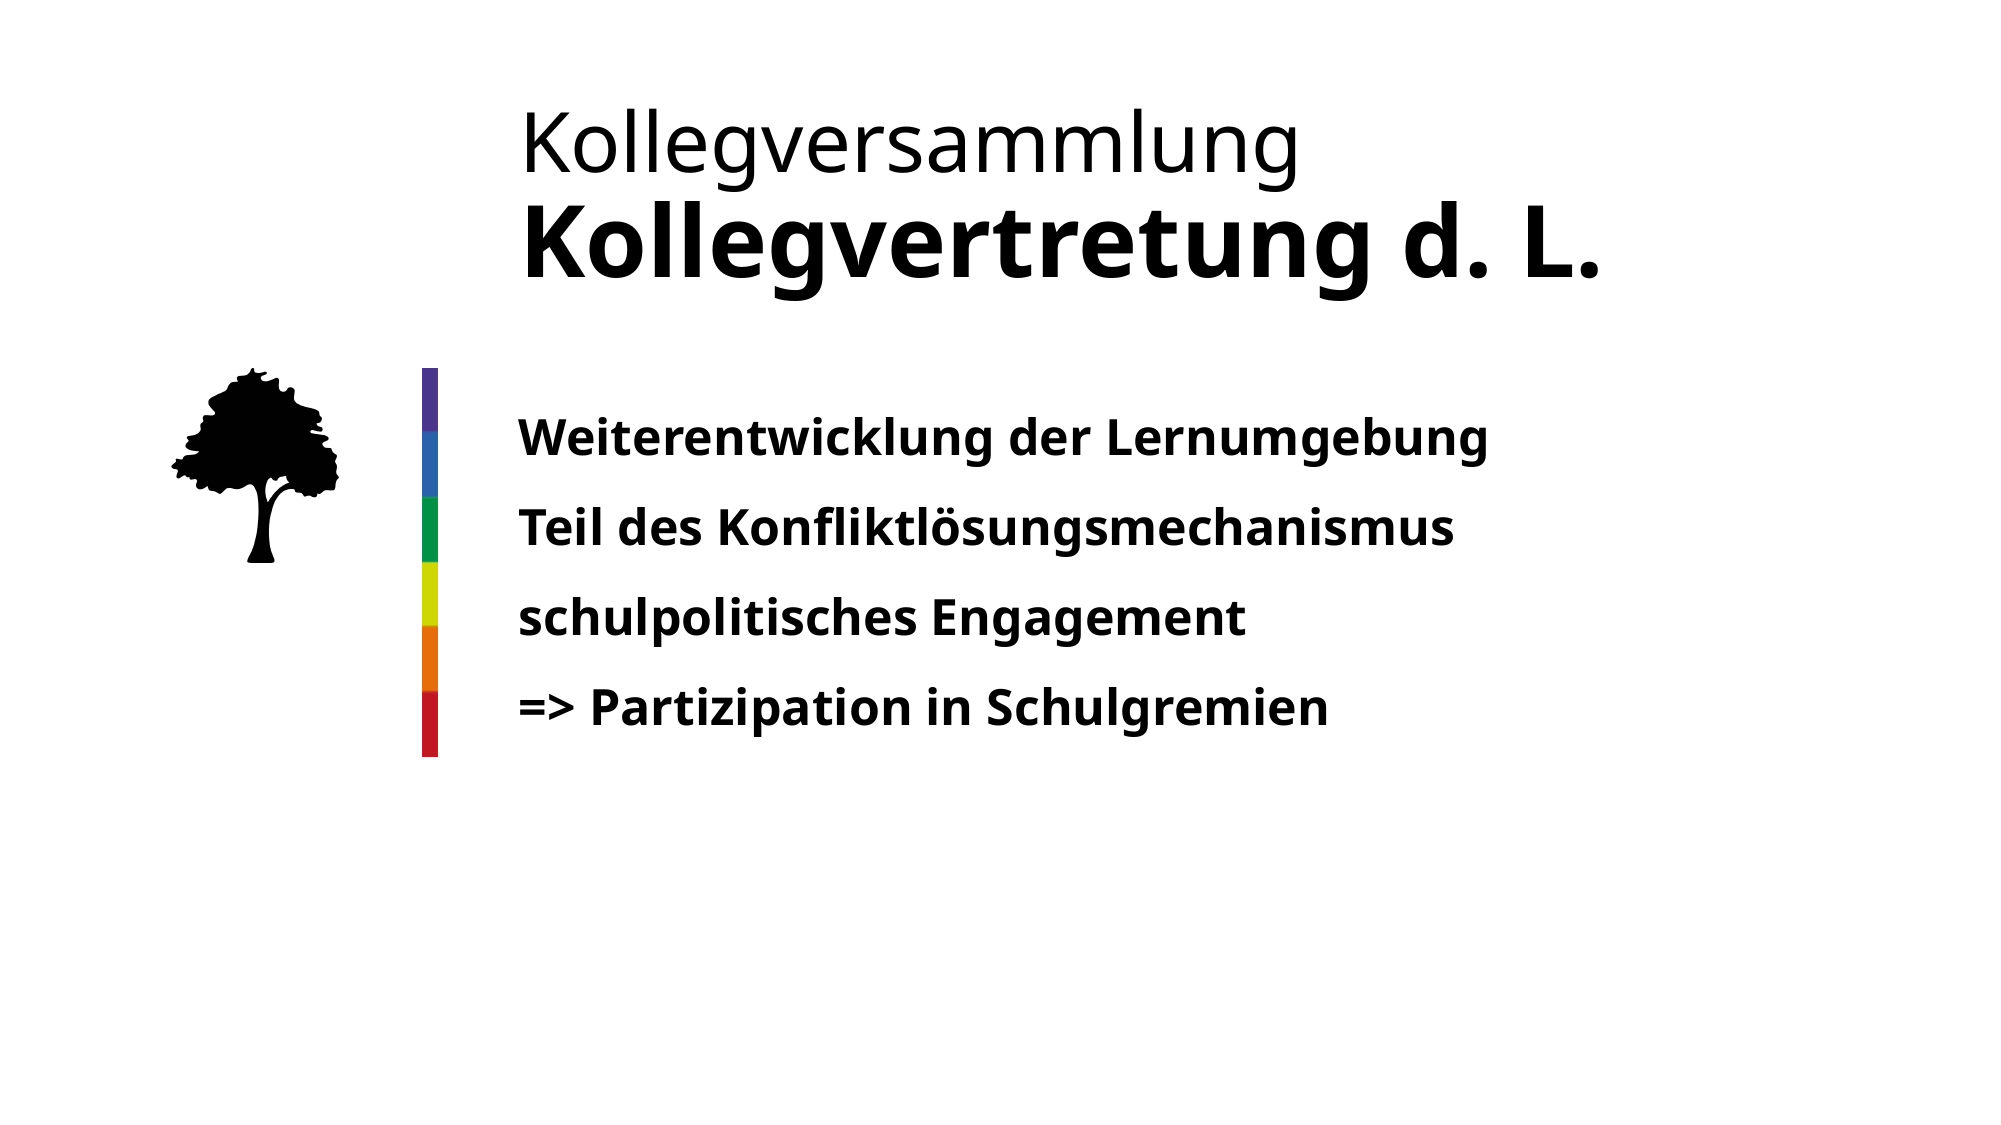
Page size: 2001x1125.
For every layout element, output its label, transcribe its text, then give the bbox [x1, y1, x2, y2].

text_box Weiterentwicklung der Lernumgebung Teil des Konfliktlösungsmechanismus schulpolitisches Engagement => Partizipation in Schulgremien [504, 368, 1868, 757]
picture [171, 368, 339, 563]
picture [422, 368, 438, 757]
title Kollegversammlung Kollegvertretung d. L. [504, 93, 1868, 368]
